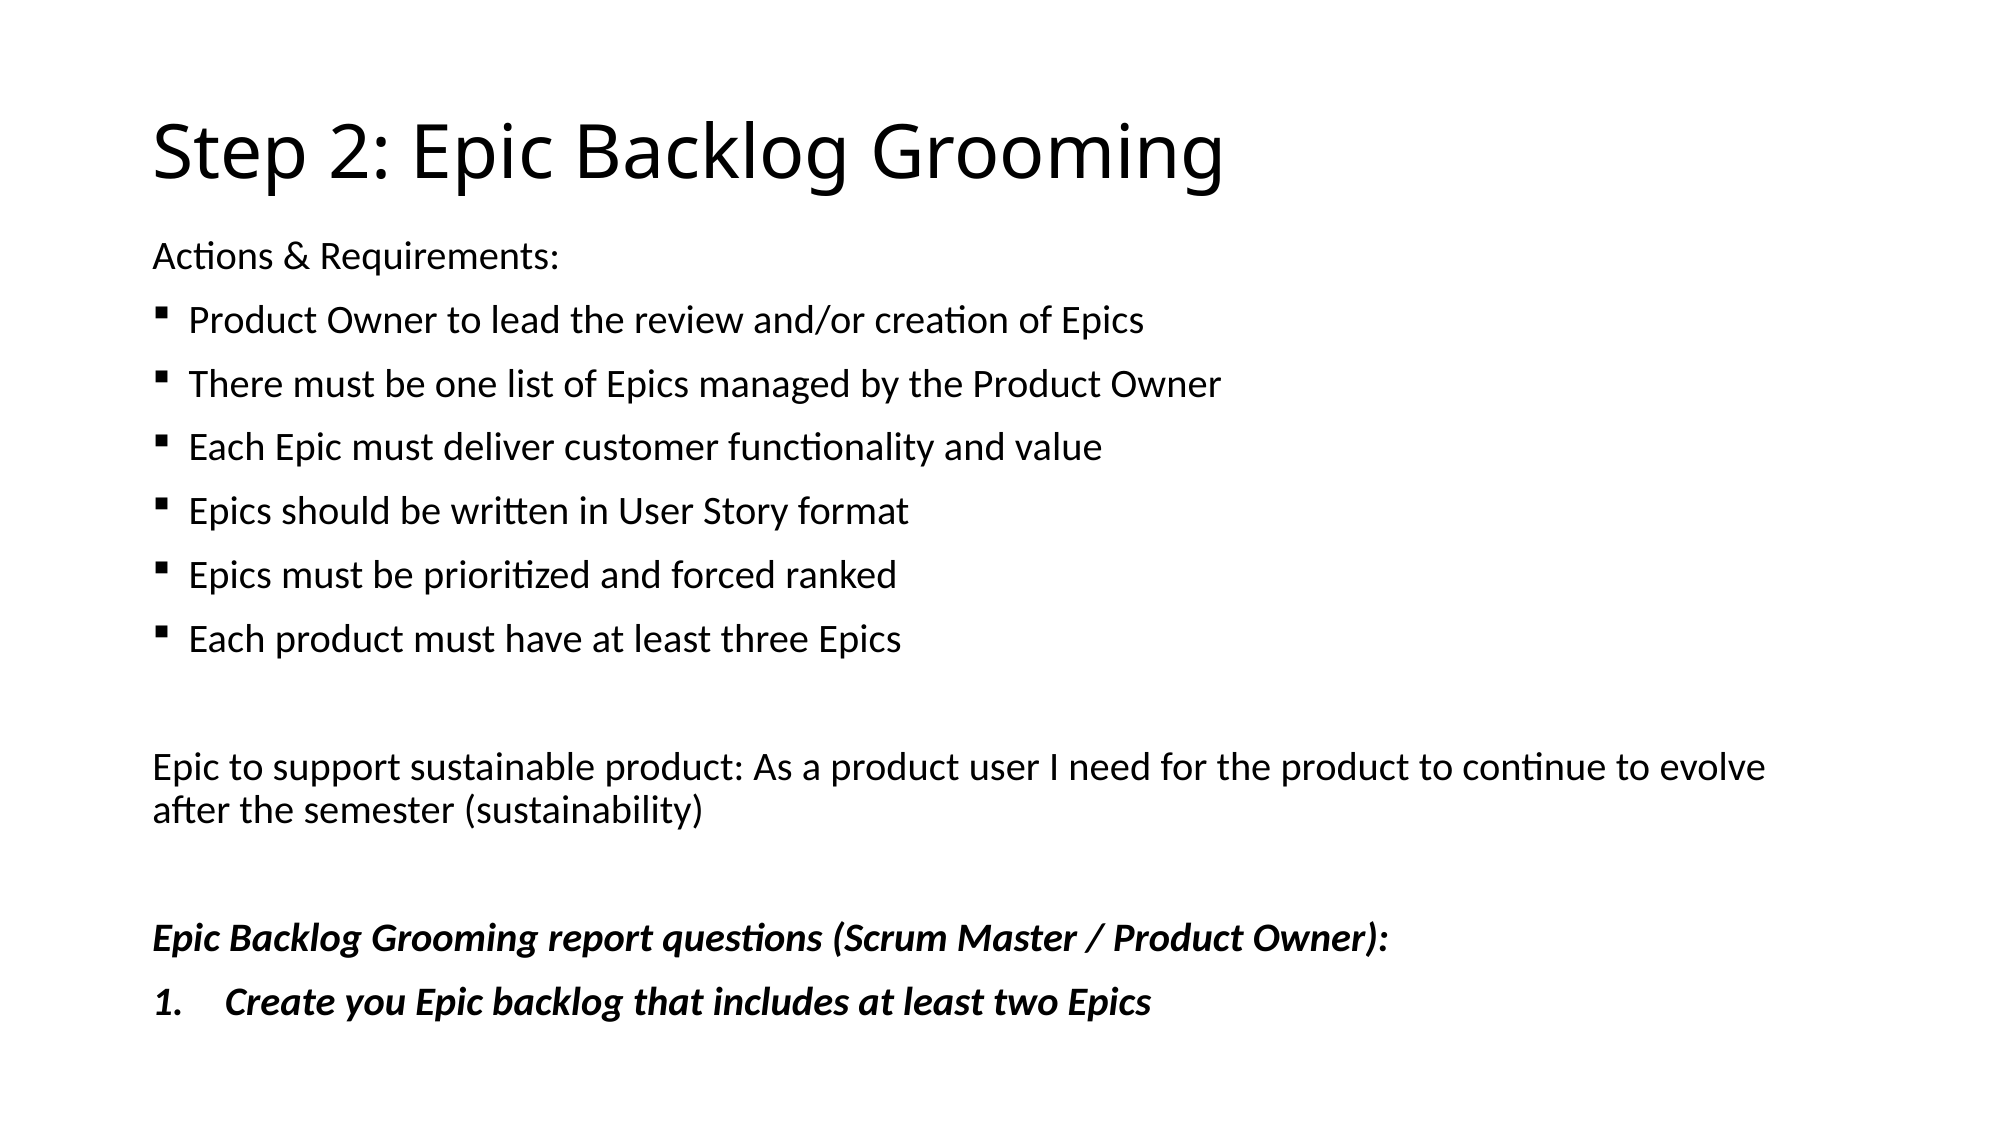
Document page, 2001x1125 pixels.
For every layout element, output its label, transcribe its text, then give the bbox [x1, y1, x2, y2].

title Step 2: Epic Backlog Grooming [137, 92, 1863, 215]
list Actions & Requirements: Product Owner to lead the review and/or creation of Epics There must be one list of Epics managed by the Product Owner Each Epic must deliver customer functionality and value Epics should be written in User Story format Epics must be prioritized and forced ranked Each product must have at least three Epics Epic to support sustainable product: As a product user I need for the product to continue to evolve after the semester (sustainability) Epic Backlog Grooming report questions (Scrum Master / Product Owner): Create you Epic backlog that includes at least two Epics [137, 226, 1863, 1032]
